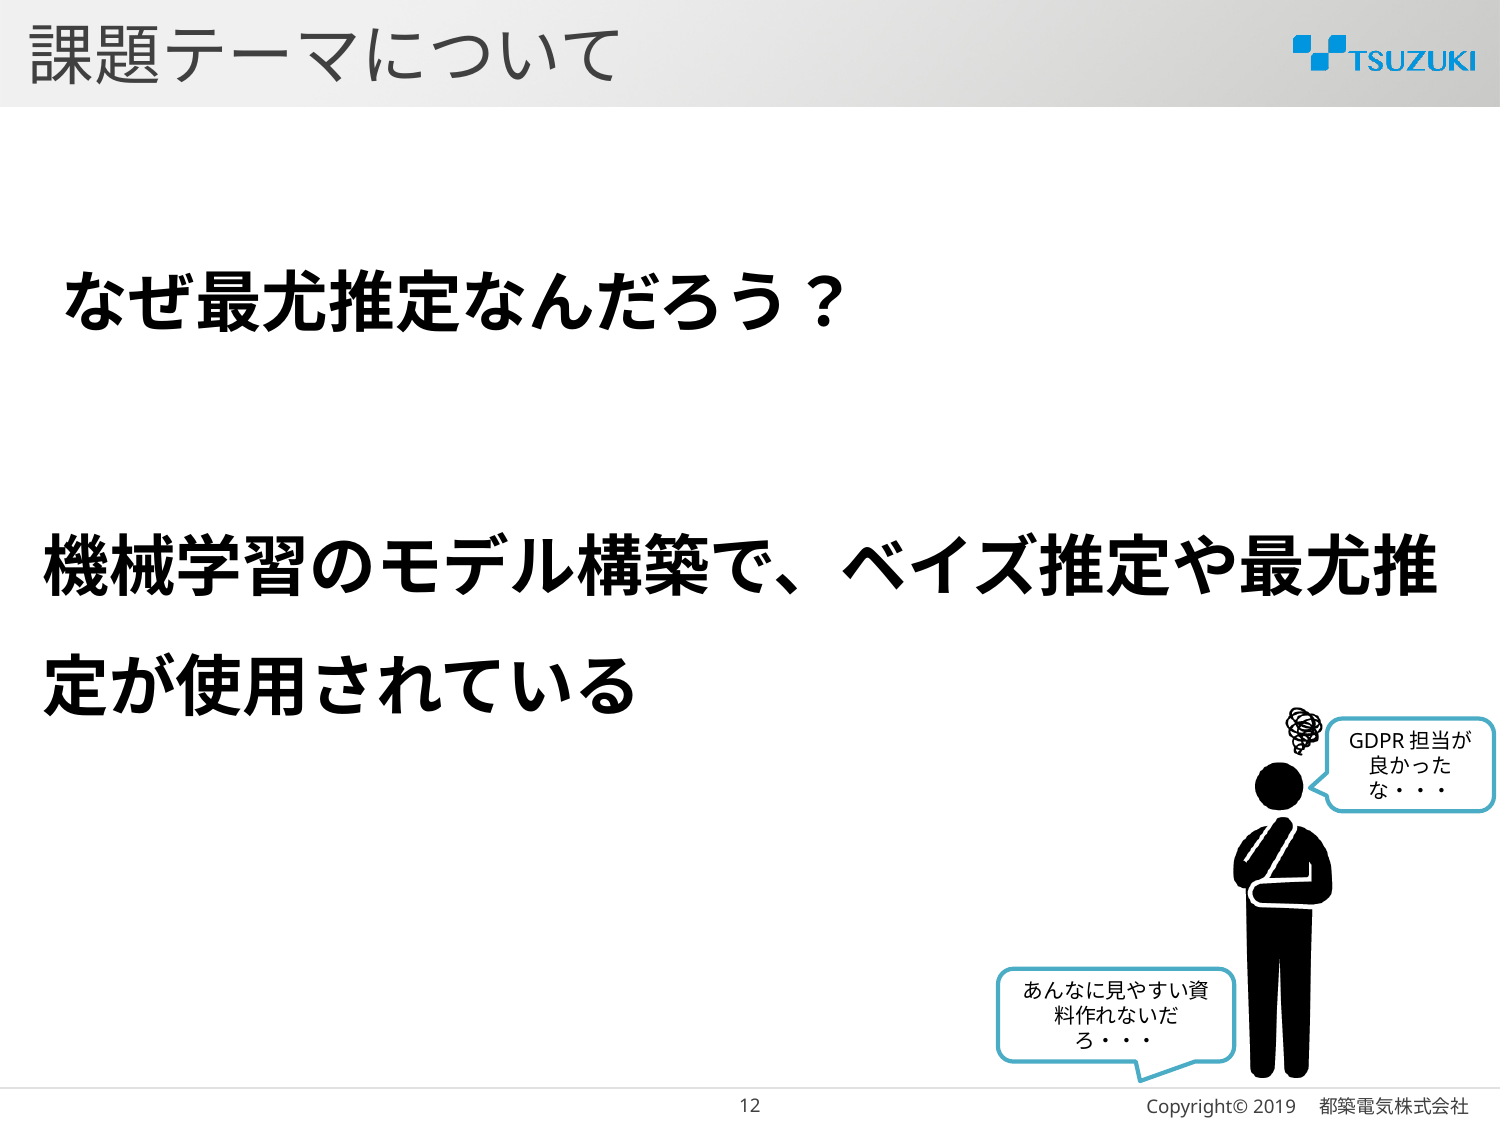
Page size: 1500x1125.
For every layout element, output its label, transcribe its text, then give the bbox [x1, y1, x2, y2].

text_box GDPR担当が良かったな・・・ [1490, 720, 1497, 810]
picture [1080, 689, 1485, 1095]
footer Copyright© 2019 都築電気株式会社 [809, 1089, 1470, 1123]
text_box なぜ最尤推定なんだろう？ [46, 251, 892, 347]
text_box 機械学習のモデル構築で、ベイズ推定や最尤推定が使用されている [27, 476, 1489, 731]
title 課題テーマについて [27, 2, 1327, 104]
slide_number 11 [705, 1089, 795, 1123]
text_box あんなに見やすい資料作れないだろ・・・ [995, 966, 1075, 1064]
picture [0, 0, 1500, 107]
